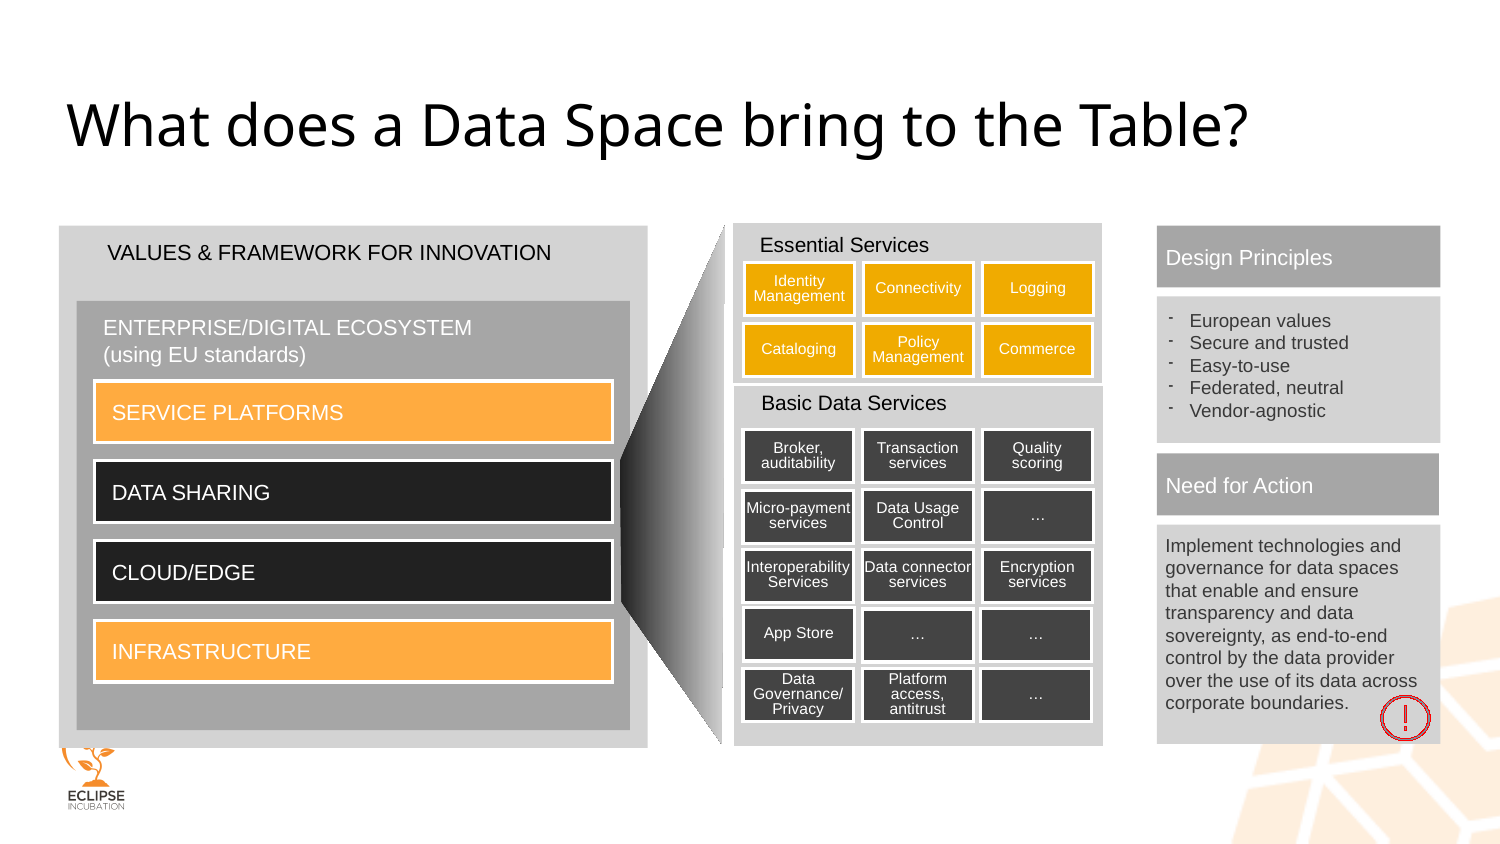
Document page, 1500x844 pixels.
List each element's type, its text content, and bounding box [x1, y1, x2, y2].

text_box Encryption services [982, 549, 1093, 603]
text_box … [982, 489, 1094, 543]
text_box [619, 225, 726, 744]
text_box [732, 384, 1105, 748]
text_box Transaction services [862, 429, 974, 483]
text_box Need for Action [1156, 453, 1439, 516]
text_box Identity Management [744, 262, 855, 316]
text_box Platform access, antitrust [862, 668, 974, 722]
title What does a Data Space bring to the Table? [51, 72, 1449, 167]
text_box Quality scoring [982, 429, 1093, 483]
text_box Micro-payment services [743, 490, 854, 544]
text_box Broker, auditability [743, 429, 854, 483]
text_box Cataloging [743, 323, 855, 377]
text_box Basic Data Services [746, 382, 962, 422]
text_box Connectivity [863, 262, 974, 316]
text_box Interoperability Services [743, 549, 854, 603]
text_box Commerce [982, 323, 1093, 377]
text_box [1380, 695, 1431, 741]
text_box DATA SHARING [94, 460, 613, 523]
text_box Essential Services [745, 224, 945, 264]
text_box Design Principles [1156, 225, 1441, 288]
text_box CLOUD/EDGE [94, 540, 613, 603]
text_box SERVICE PLATFORMS [94, 381, 613, 443]
text_box INFRASTRUCTURE [94, 620, 613, 682]
text_box [731, 221, 1104, 385]
text_box Data Governance/ Privacy [743, 668, 854, 722]
text_box ENTERPRISE/DIGITAL ECOSYSTEM (using EU standards) [76, 300, 630, 731]
text_box … [980, 668, 1092, 722]
text_box App Store [743, 607, 855, 661]
text_box European values Secure and trusted Easy-to-use Federated, neutral Vendor-agnostic [1156, 296, 1441, 443]
text_box … [980, 608, 1092, 662]
text_box … [862, 608, 974, 663]
text_box Implement technologies and governance for data spaces that enable and ensure transparency and data sovereignty, as end-to-end control by the data provider over the use of its data across corporate boundaries. [1156, 524, 1441, 744]
text_box VALUES & FRAMEWORK FOR INNOVATION [58, 225, 648, 748]
picture [0, 0, 1500, 844]
text_box Data Usage Control [862, 489, 974, 543]
text_box Logging [982, 262, 1094, 316]
text_box Data connector services [862, 549, 974, 603]
text_box Policy Management [863, 323, 974, 377]
